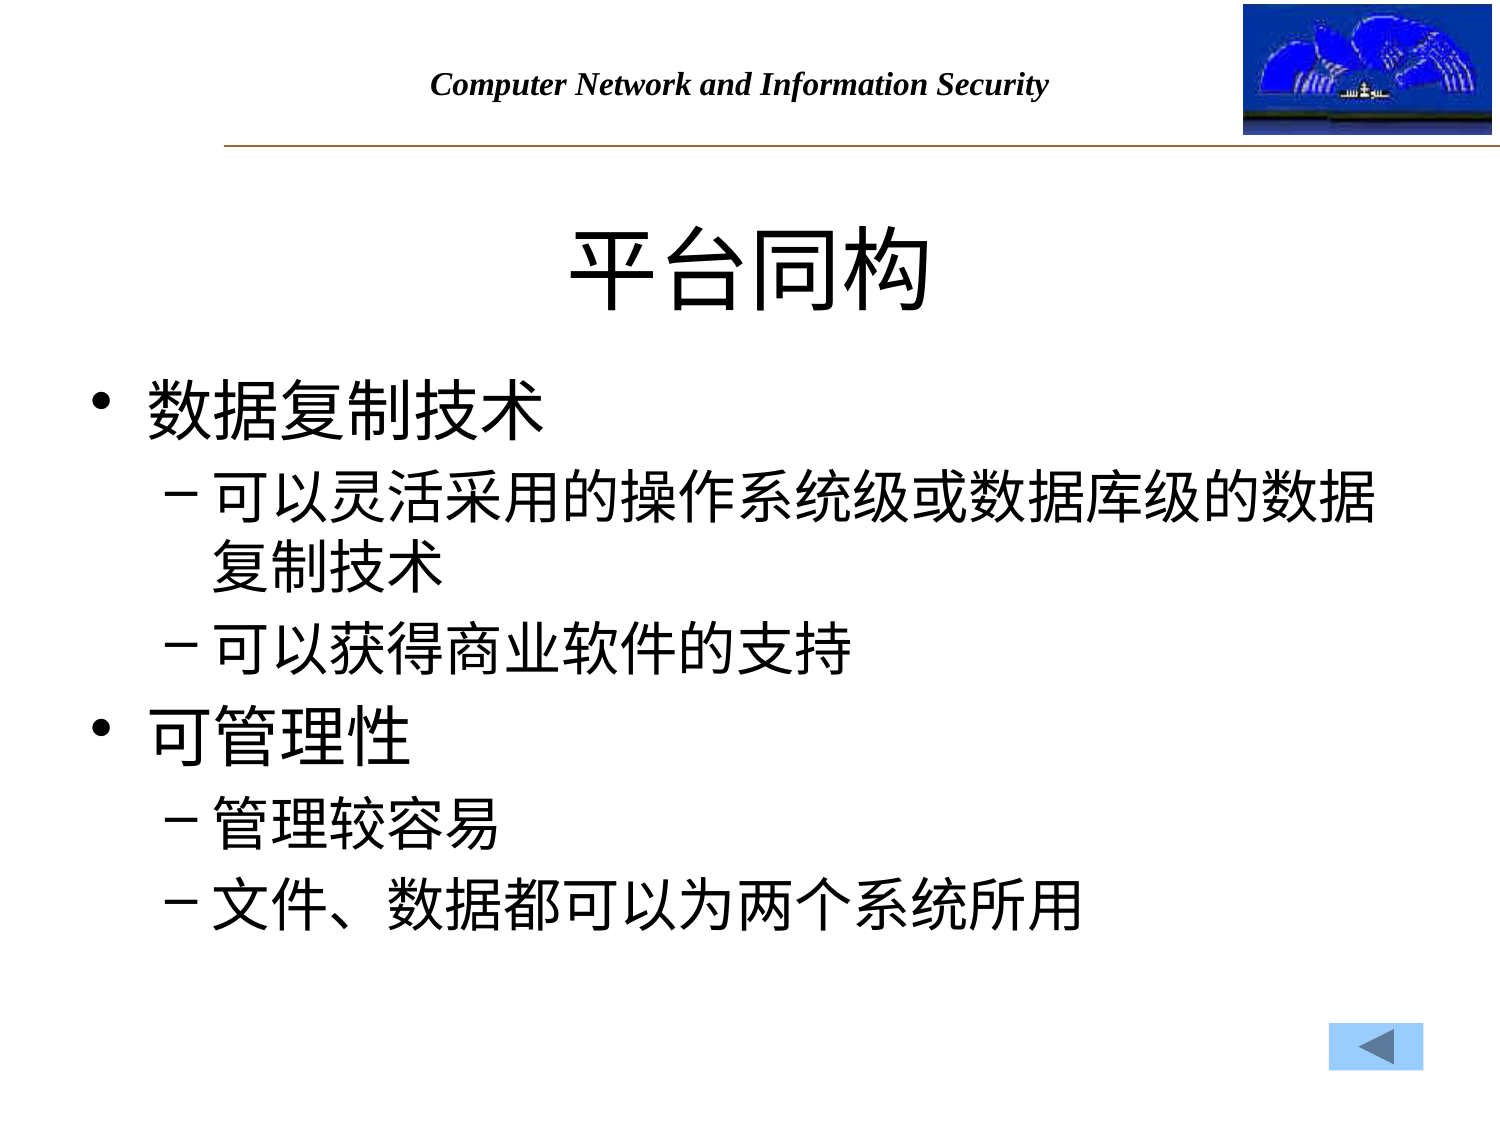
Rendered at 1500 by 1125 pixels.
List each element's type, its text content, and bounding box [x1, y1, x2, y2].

text_box [1328, 1023, 1424, 1071]
title 平台同构 [75, 208, 1425, 325]
list 数据复制技术 可以灵活采用的操作系统级或数据库级的数据复制技术 可以获得商业软件的支持 可管理性 管理较容易 文件、数据都可以为两个系统所用 [74, 361, 1425, 917]
